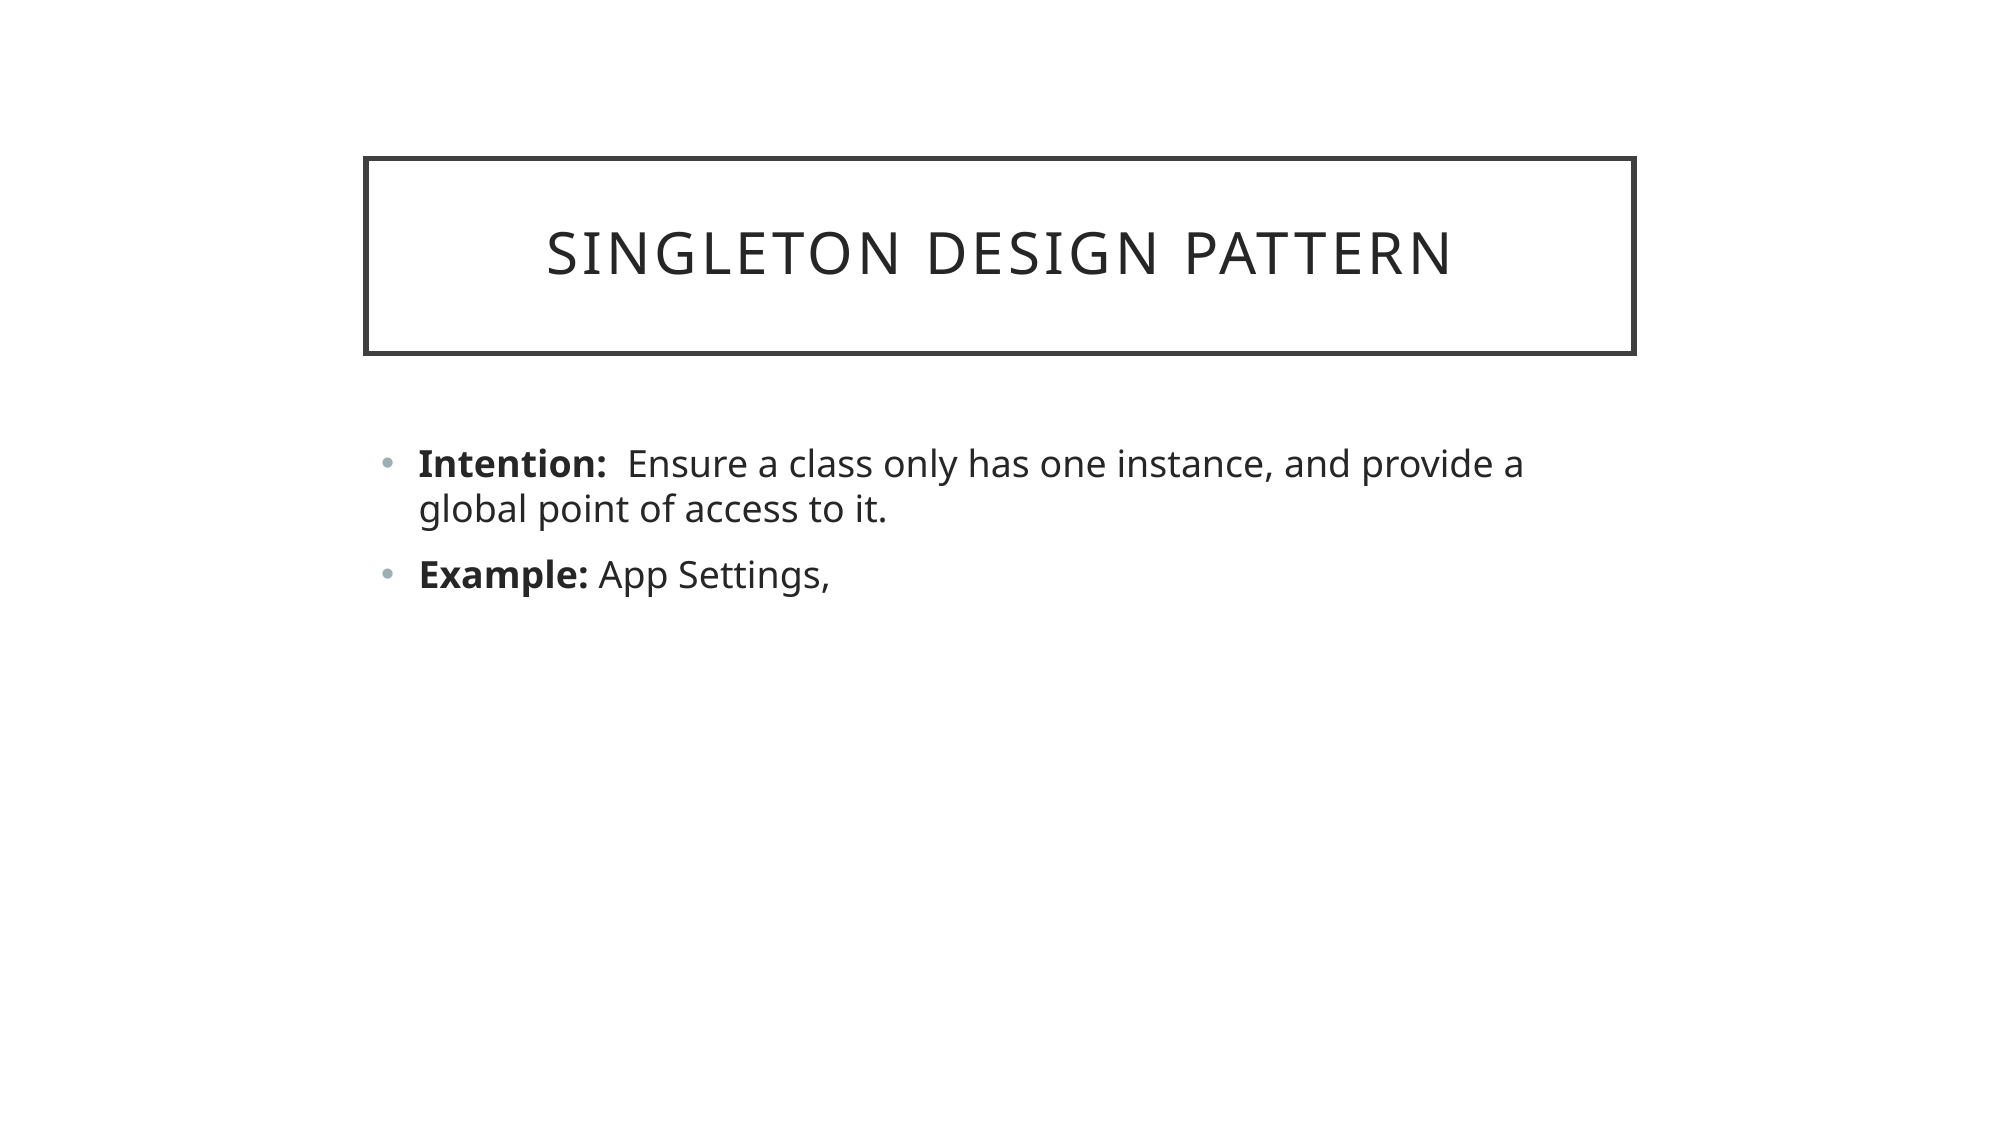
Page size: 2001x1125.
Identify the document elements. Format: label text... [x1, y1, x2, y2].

title Singleton Design Pattern [363, 156, 1637, 356]
list Intention: ﻿ ﻿Ensure a class only has one instance, and provide a global point of access to it. Example: App Settings, [366, 432, 1634, 942]
